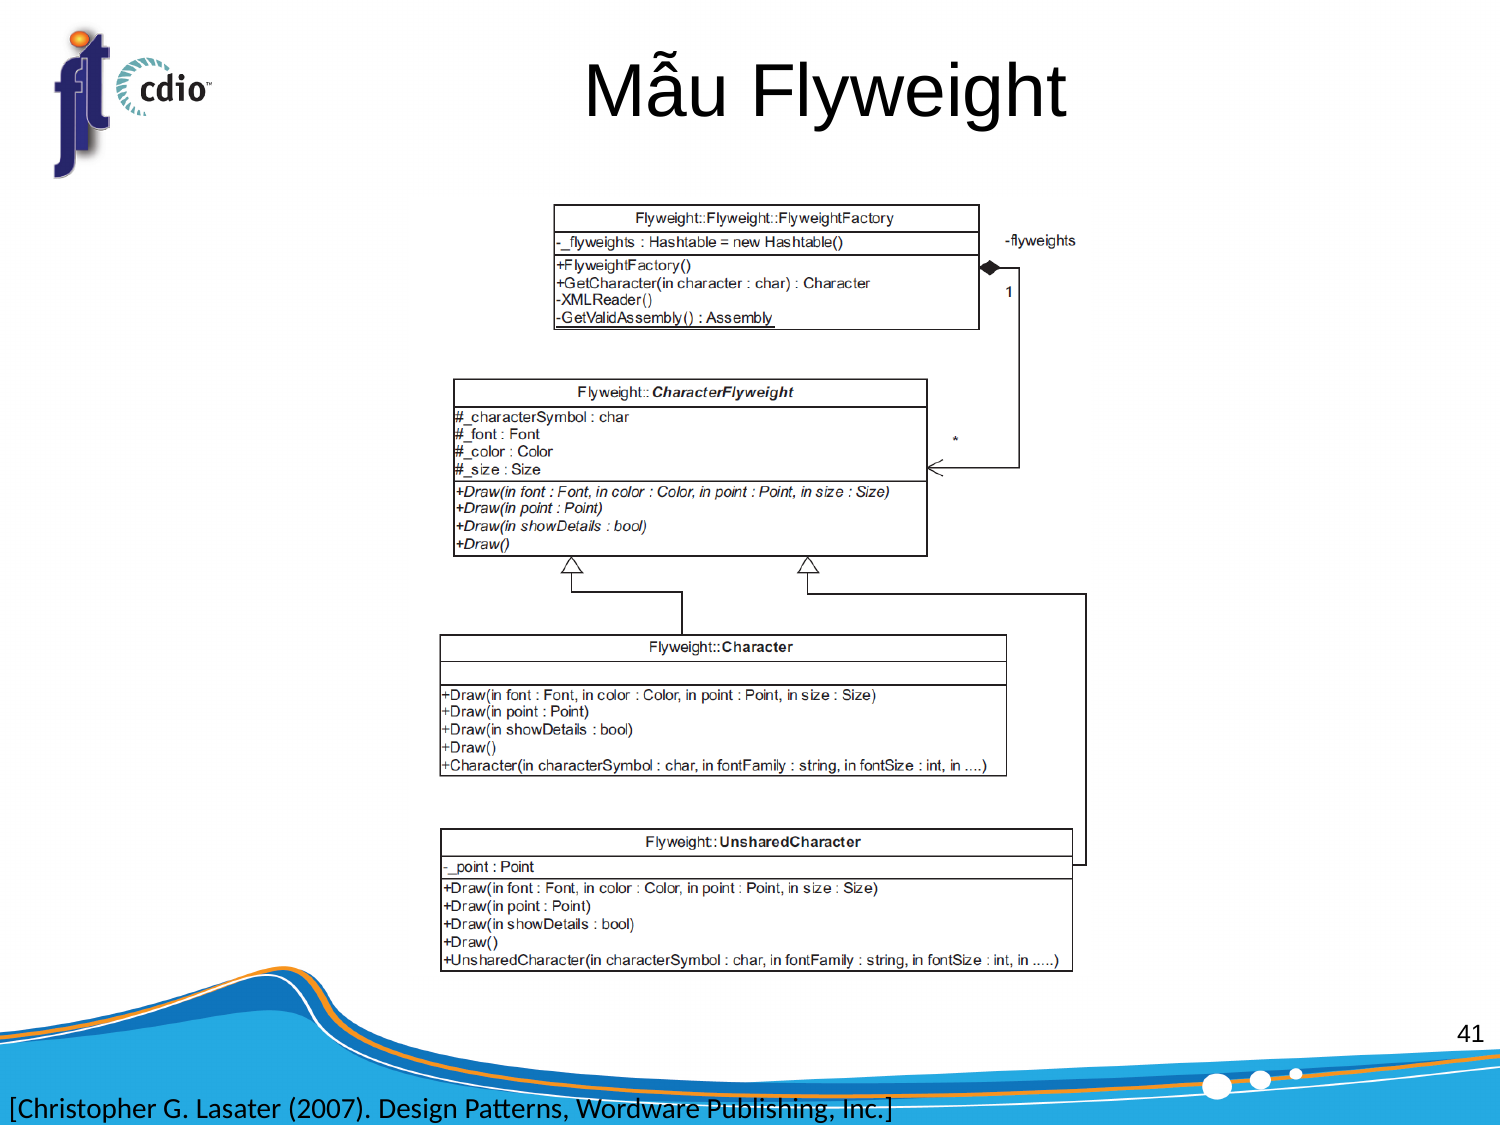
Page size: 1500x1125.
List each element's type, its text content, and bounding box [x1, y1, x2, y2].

title Mẫu Flyweight [226, 6, 1425, 166]
picture [0, 0, 1500, 1125]
slide_number 41 [1149, 1002, 1500, 1063]
text_box [Christopher G. Lasater (2007). Design Patterns, Wordware Publishing, Inc.] [0, 1082, 1495, 1125]
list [408, 197, 1091, 977]
